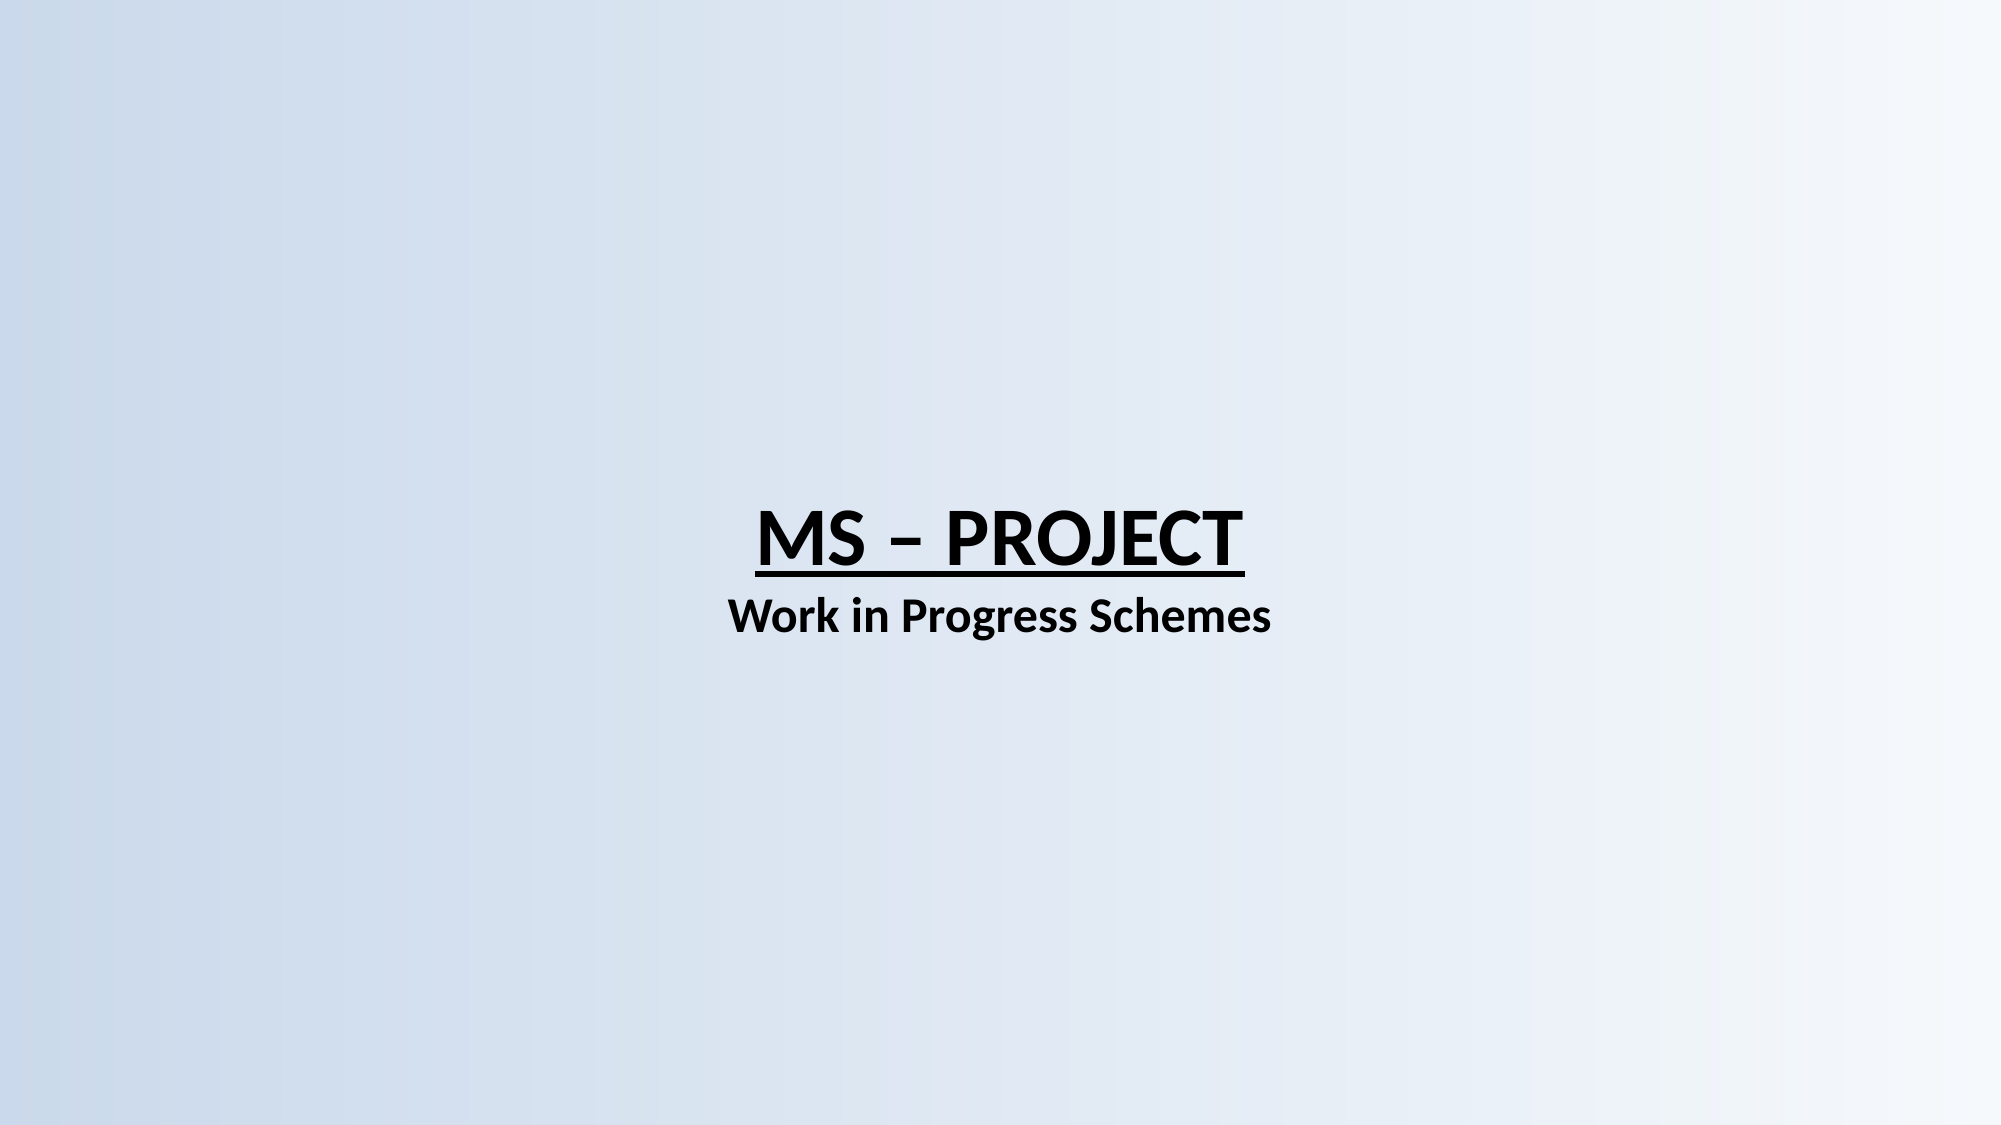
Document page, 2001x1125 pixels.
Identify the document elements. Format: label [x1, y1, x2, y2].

text_box [496, 475, 1504, 650]
